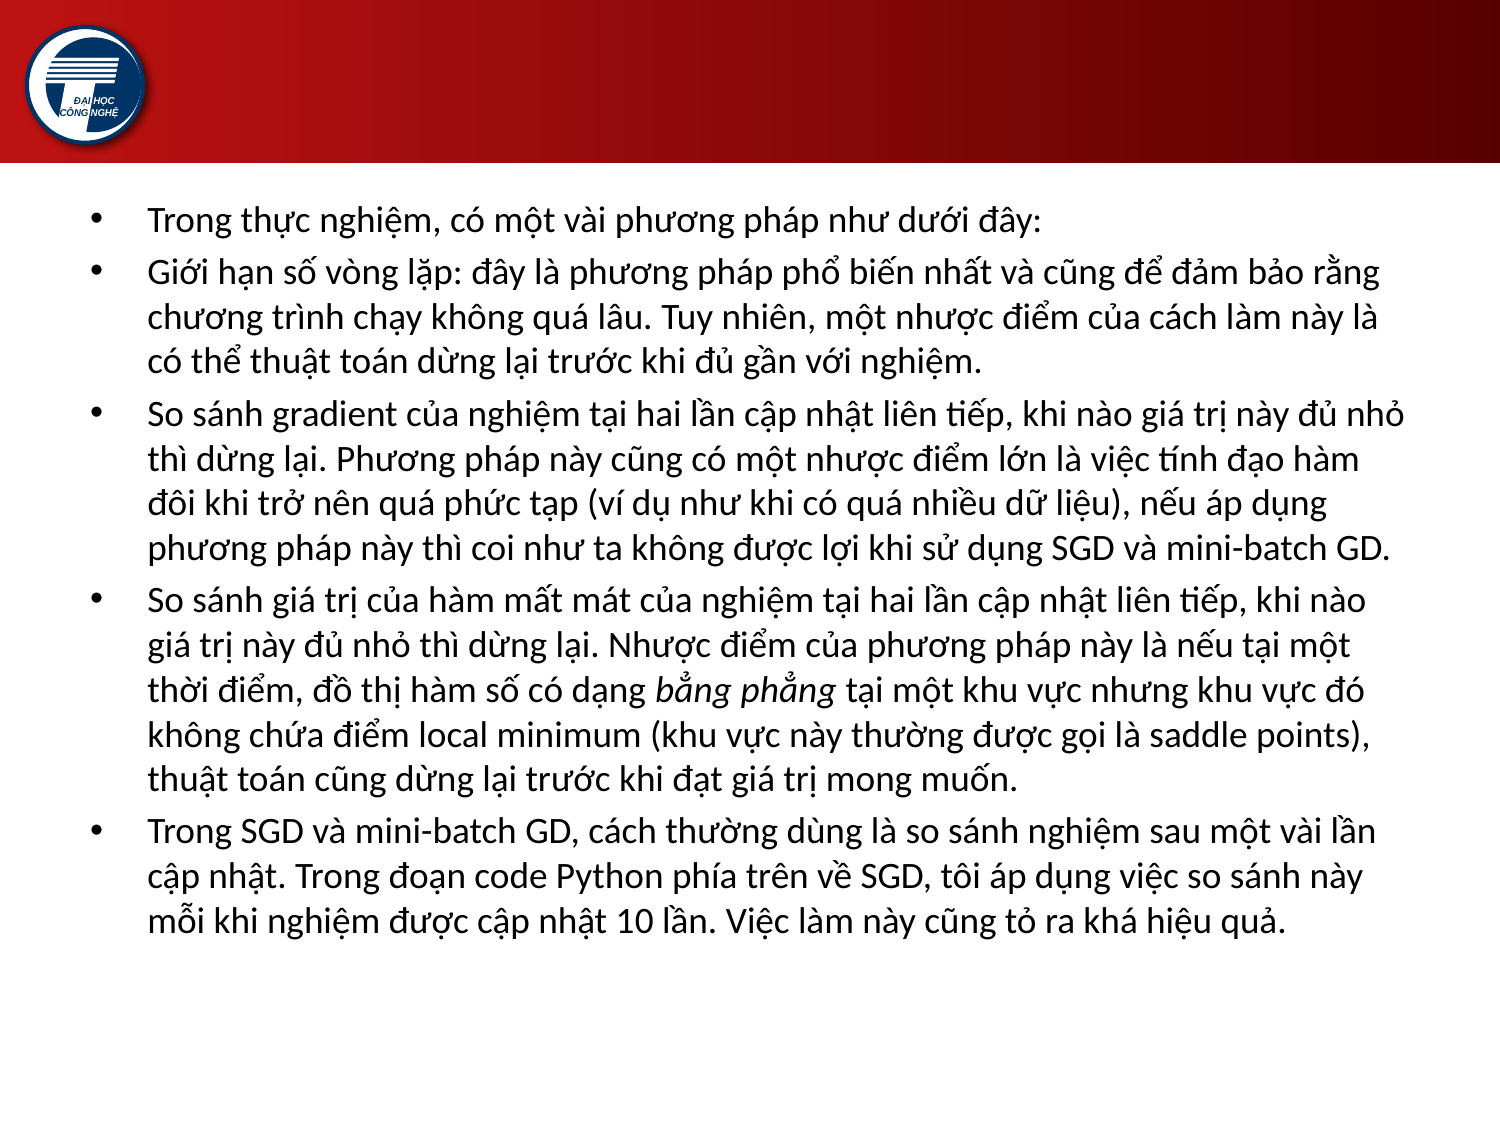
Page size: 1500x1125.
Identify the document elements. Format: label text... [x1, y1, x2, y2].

list Trong thực nghiệm, có một vài phương pháp như dưới đây: Giới hạn số vòng lặp: đây là phương pháp phổ biến nhất và cũng để đảm bảo rằng chương trình chạy không quá lâu. Tuy nhiên, một nhược điểm của cách làm này là có thể thuật toán dừng lại trước khi đủ gần với nghiệm. So sánh gradient của nghiệm tại hai lần cập nhật liên tiếp, khi nào giá trị này đủ nhỏ thì dừng lại. Phương pháp này cũng có một nhược điểm lớn là việc tính đạo hàm đôi khi trở nên quá phức tạp (ví dụ như khi có quá nhiều dữ liệu), nếu áp dụng phương pháp này thì coi như ta không được lợi khi sử dụng SGD và mini-batch GD. So sánh giá trị của hàm mất mát của nghiệm tại hai lần cập nhật liên tiếp, khi nào giá trị này đủ nhỏ thì dừng lại. Nhược điểm của phương pháp này là nếu tại một thời điểm, đồ thị hàm số có dạng bẳng phẳng tại một khu vực nhưng khu vực đó không chứa điểm local minimum (khu vực này thường được gọi là saddle points), thuật toán cũng dừng lại trước khi đạt giá trị mong muốn. Trong SGD và mini-batch GD, cách thường dùng là so sánh nghiệm sau một vài lần cập nhật. Trong đoạn code Python phía trên về SGD, tôi áp dụng việc so sánh này mỗi khi nghiệm được cập nhật 10 lần. Việc làm này cũng tỏ ra khá hiệu quả. [75, 187, 1425, 1005]
